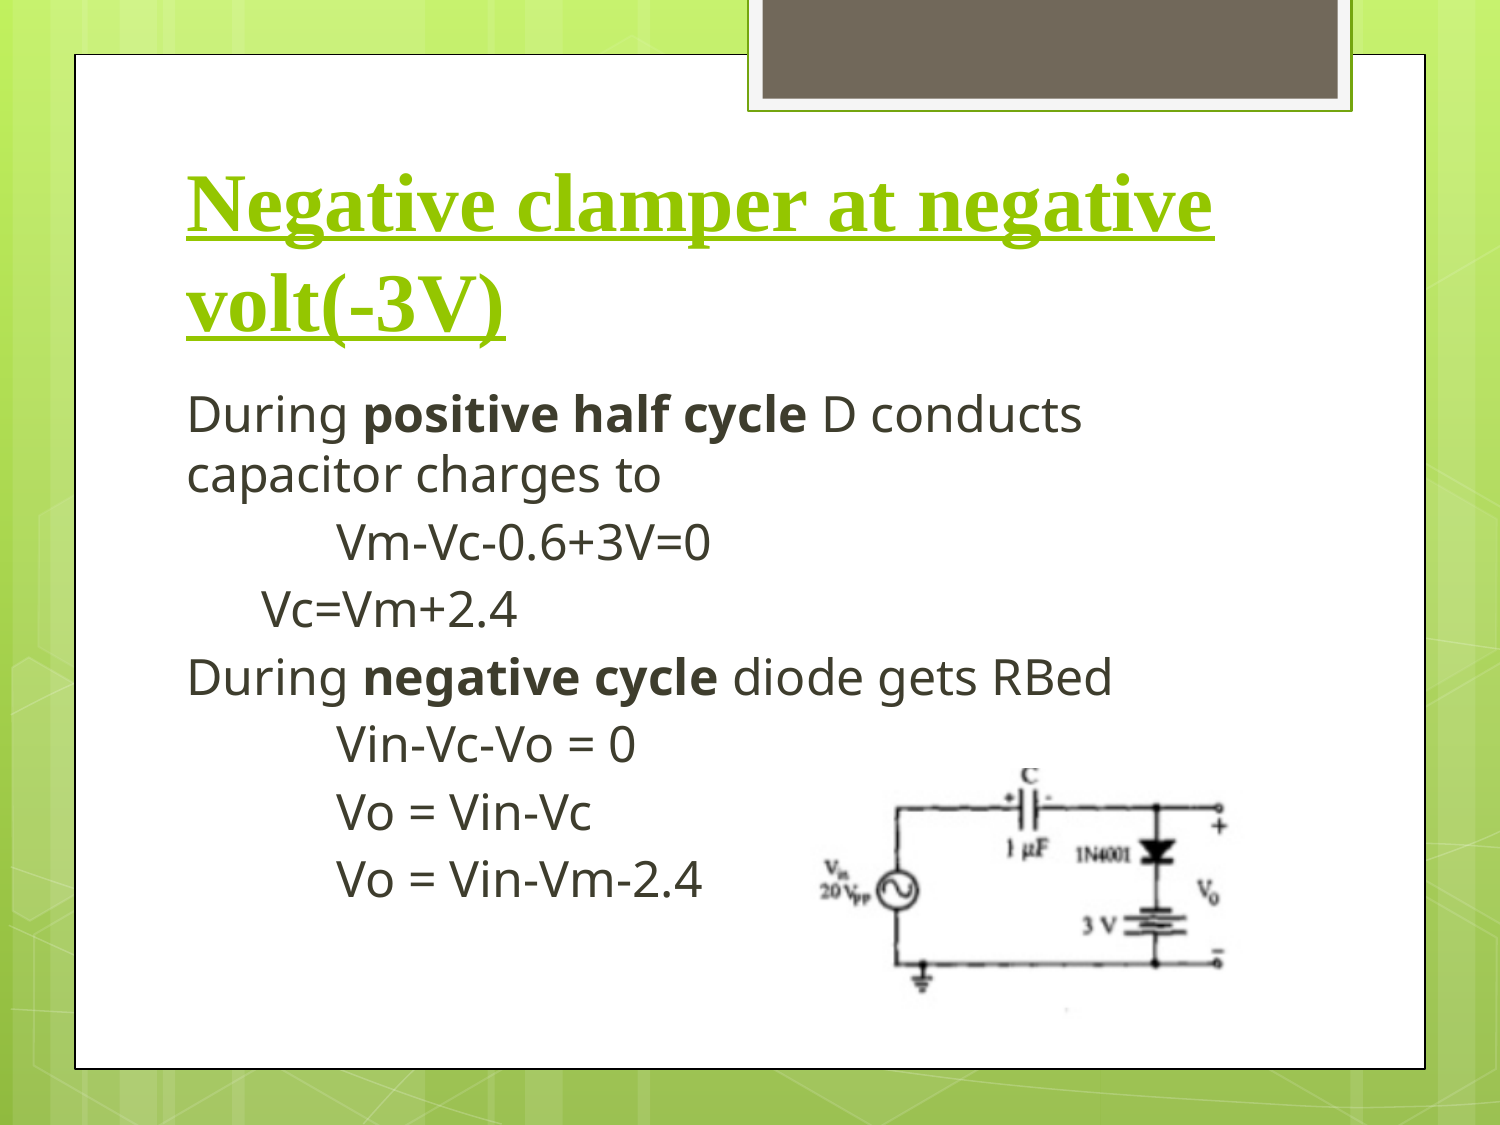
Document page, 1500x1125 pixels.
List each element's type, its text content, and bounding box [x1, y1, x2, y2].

picture [771, 767, 1256, 1019]
list During positive half cycle D conducts capacitor charges to Vm-Vc-0.6+3V=0 Vc=Vm+2.4 During negative cycle diode gets RBed Vin-Vc-Vo = 0 Vo = Vin-Vc Vo = Vin-Vm-2.4 [171, 375, 1283, 951]
title Negative clamper at negative volt(-3V) [171, 168, 1324, 357]
